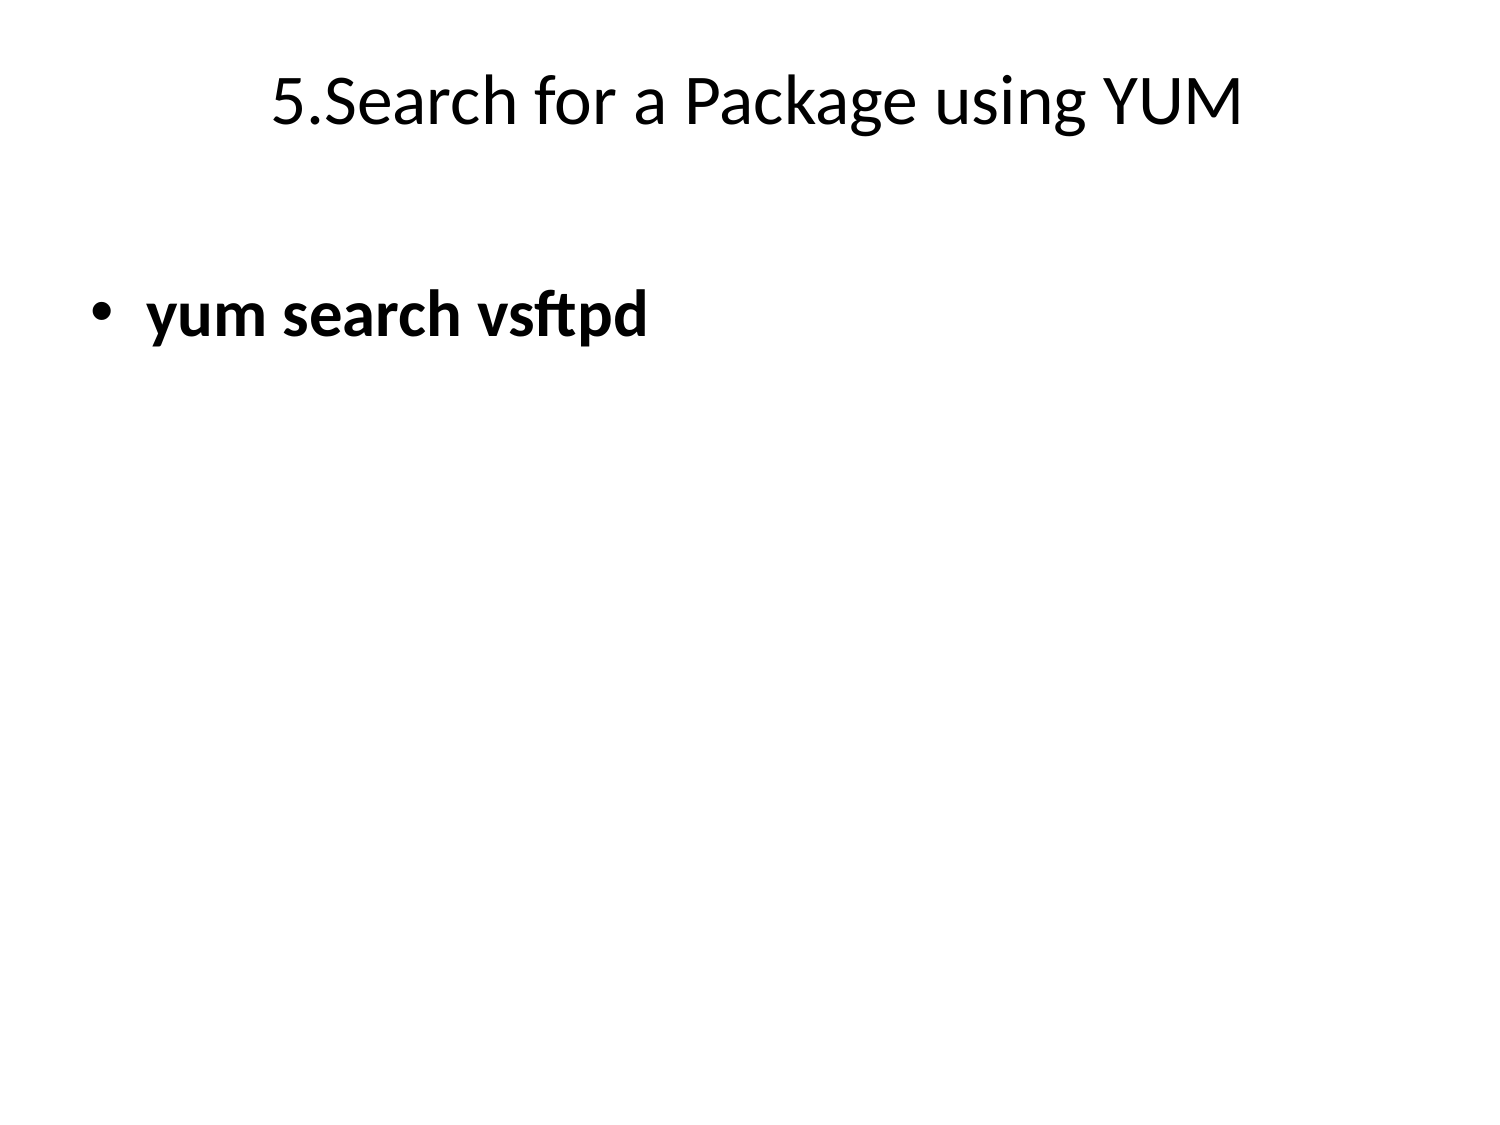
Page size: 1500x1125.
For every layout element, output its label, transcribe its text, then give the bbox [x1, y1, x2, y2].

list yum search vsftpd [75, 262, 1425, 1005]
title 5.Search for a Package using YUM [75, 45, 1425, 233]
